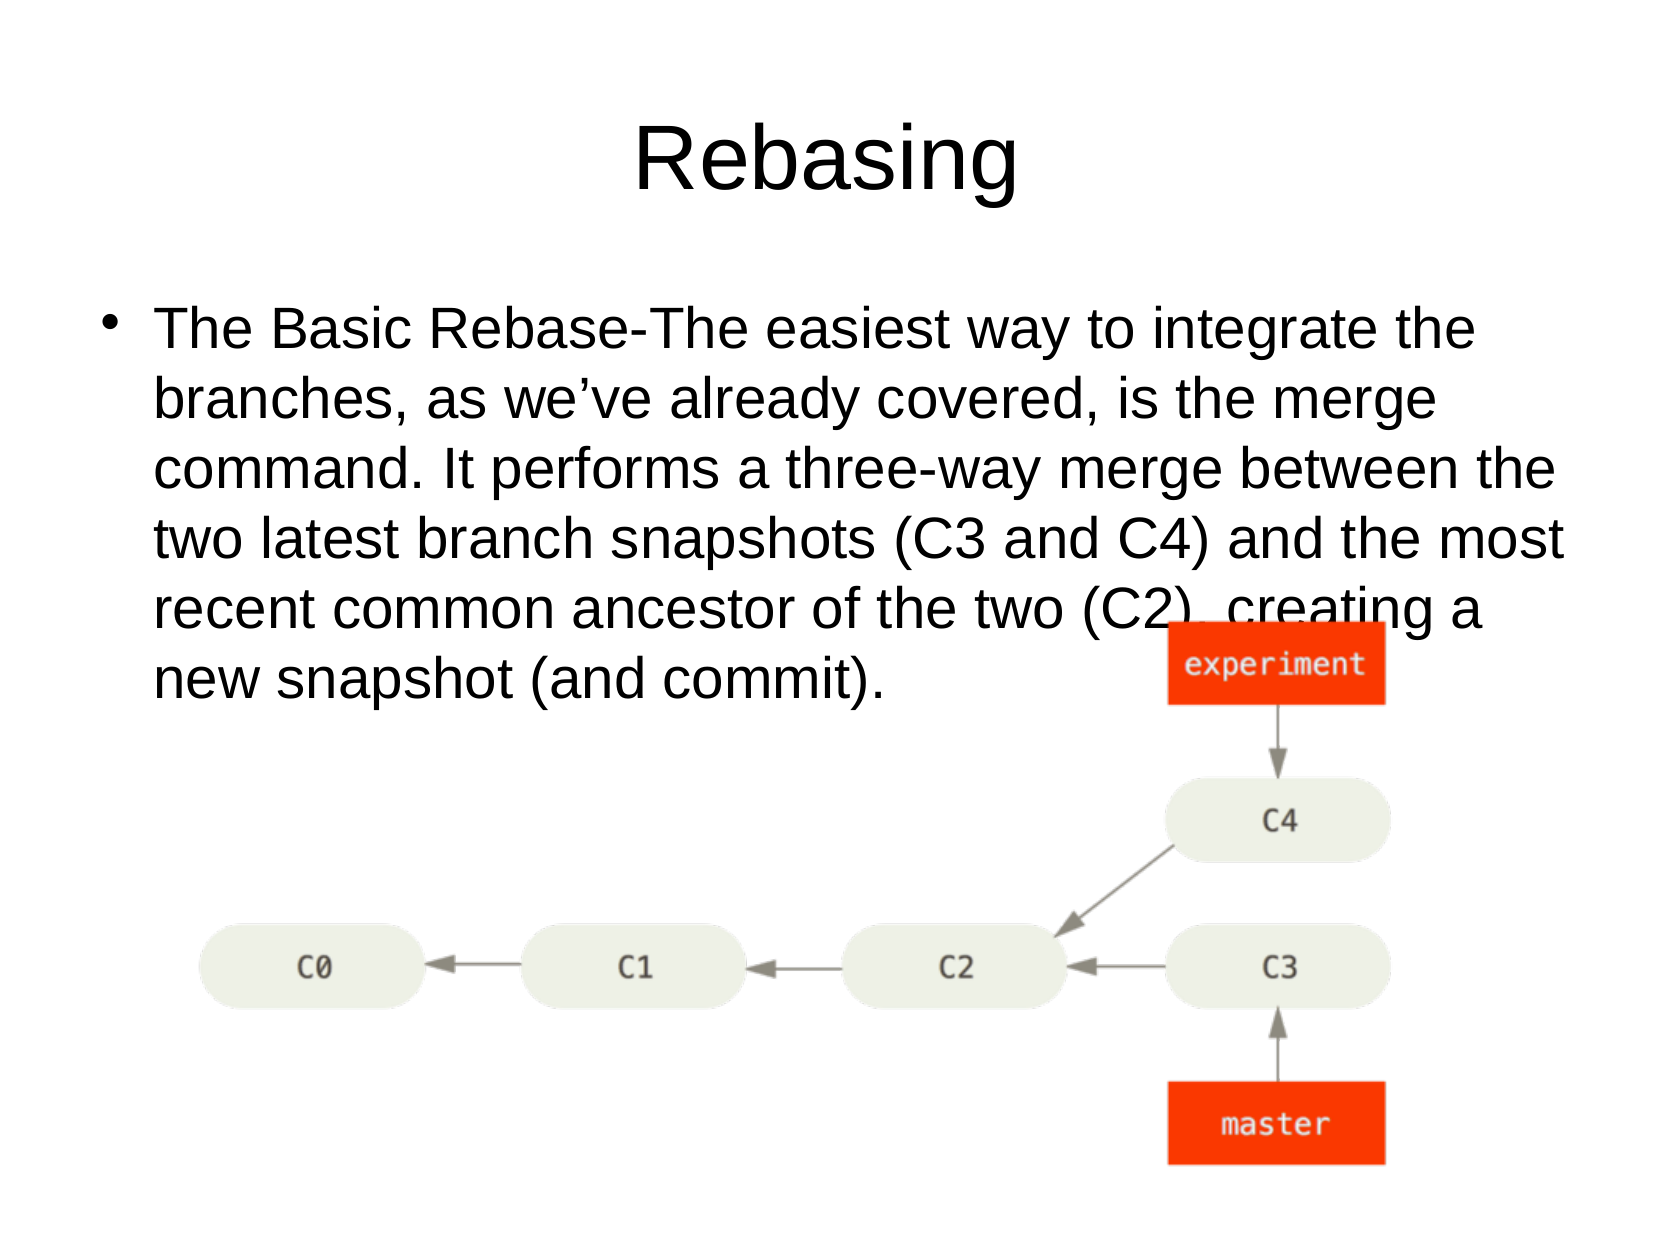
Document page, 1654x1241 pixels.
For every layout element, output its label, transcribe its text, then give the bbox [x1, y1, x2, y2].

picture [165, 594, 1416, 1194]
text_box Rebasing [82, 49, 1571, 257]
text_box The Basic Rebase-The easiest way to integrate the branches, as we’ve already covered, is the merge command. It performs a three-way merge between the two latest branch snapshots (C3 and C4) and the most recent common ancestor of the two (C2), creating a new snapshot (and commit). [82, 290, 1571, 1010]
